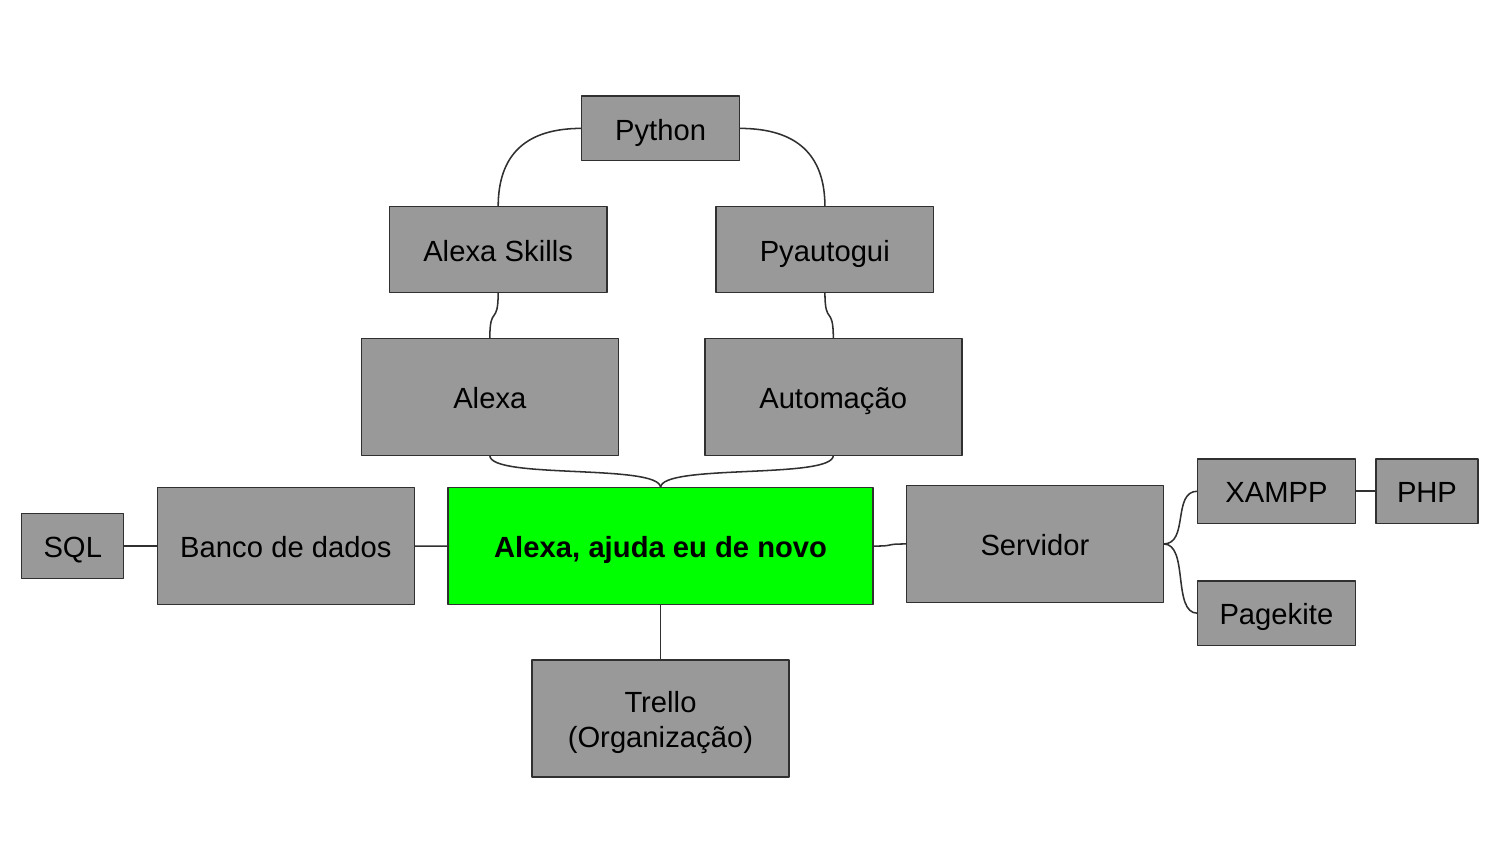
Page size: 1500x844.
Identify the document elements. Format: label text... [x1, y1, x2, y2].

text_box SQL [21, 513, 124, 579]
text_box PHP [1376, 458, 1479, 524]
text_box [470, 311, 518, 320]
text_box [500, 125, 580, 210]
text_box Python [581, 96, 740, 161]
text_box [730, 384, 764, 559]
text_box Trello (Organização) [532, 660, 790, 777]
text_box Servidor [906, 485, 1164, 603]
text_box Automação [704, 338, 962, 456]
text_box Pagekite [1197, 580, 1356, 646]
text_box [558, 385, 592, 558]
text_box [742, 124, 822, 211]
text_box Alexa, ajuda eu de novo [448, 487, 873, 605]
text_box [872, 543, 907, 547]
text_box Pyautogui [716, 206, 934, 293]
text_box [805, 311, 853, 320]
text_box Banco de dados [157, 487, 415, 605]
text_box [1163, 491, 1198, 543]
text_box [1163, 543, 1198, 614]
text_box Alexa [361, 338, 619, 456]
text_box XAMPP [1197, 458, 1356, 524]
text_box Alexa Skills [389, 206, 607, 293]
